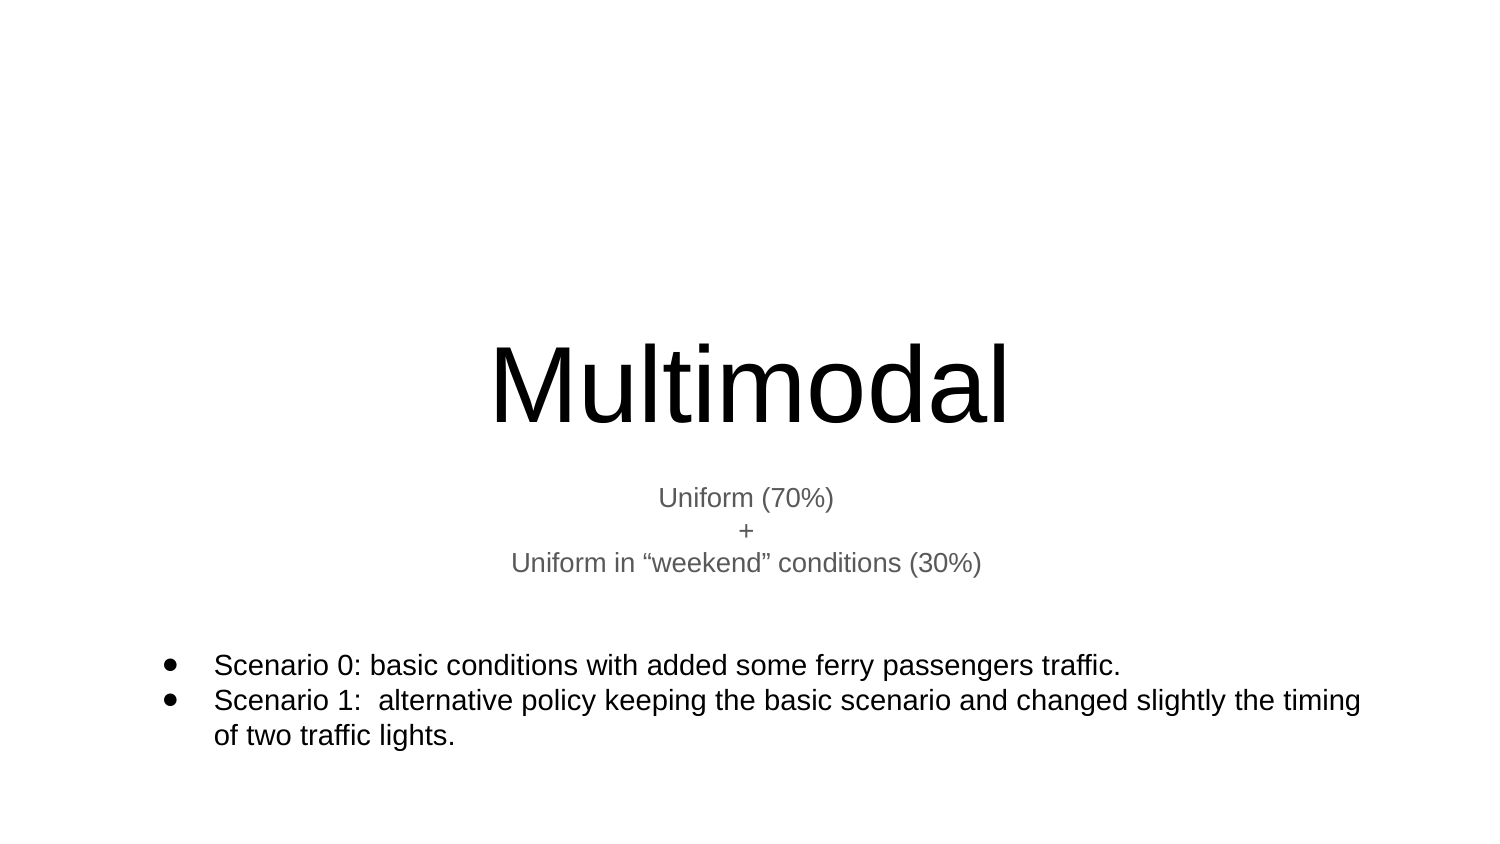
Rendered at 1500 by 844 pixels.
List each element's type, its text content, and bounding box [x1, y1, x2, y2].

subtitle Uniform (70%) + Uniform in “weekend” conditions (30%) [51, 464, 1449, 595]
title Multimodal [51, 122, 1449, 459]
text_box Scenario 0: basic conditions with added some ferry passengers traffic. Scenario 1: alternative policy keeping the basic scenario and changed slightly the timing of two traffic lights. [123, 631, 1397, 767]
